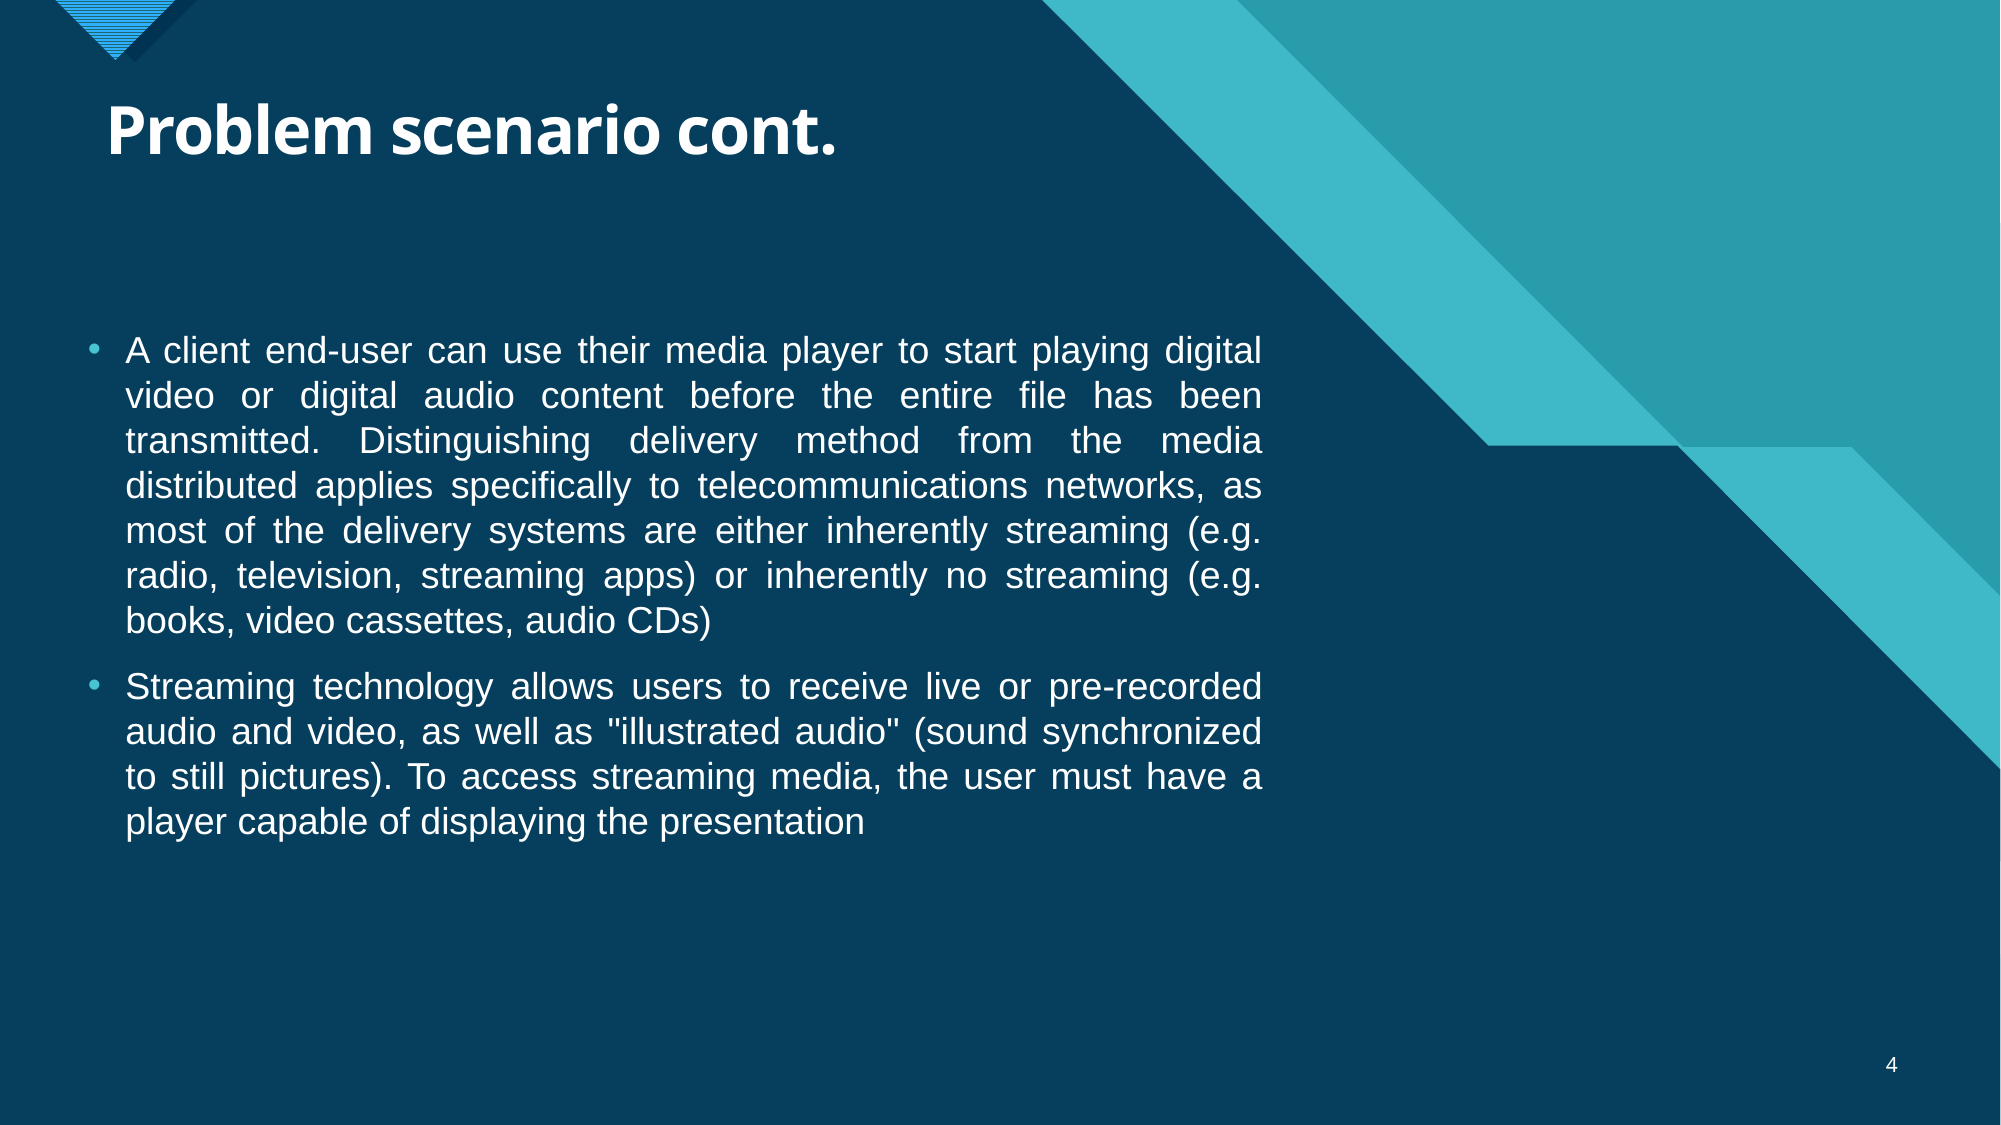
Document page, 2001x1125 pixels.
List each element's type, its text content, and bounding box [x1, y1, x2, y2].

list A client end-user can use their media player to start playing digital video or digital audio content before the entire file has been transmitted. Distinguishing delivery method from the media distributed applies specifically to telecommunications networks, as most of the delivery systems are either inherently streaming (e.g. radio, television, streaming apps) or inherently no streaming (e.g. books, video cassettes, audio CDs) Streaming technology allows users to receive live or pre-recorded audio and video, as well as "illustrated audio" (sound synchronized to still pictures). To access streaming media, the user must have a player capable of displaying the presentation [72, 318, 1278, 925]
slide_number 4 [1845, 1035, 1913, 1096]
title Problem scenario cont. [72, 89, 1913, 177]
